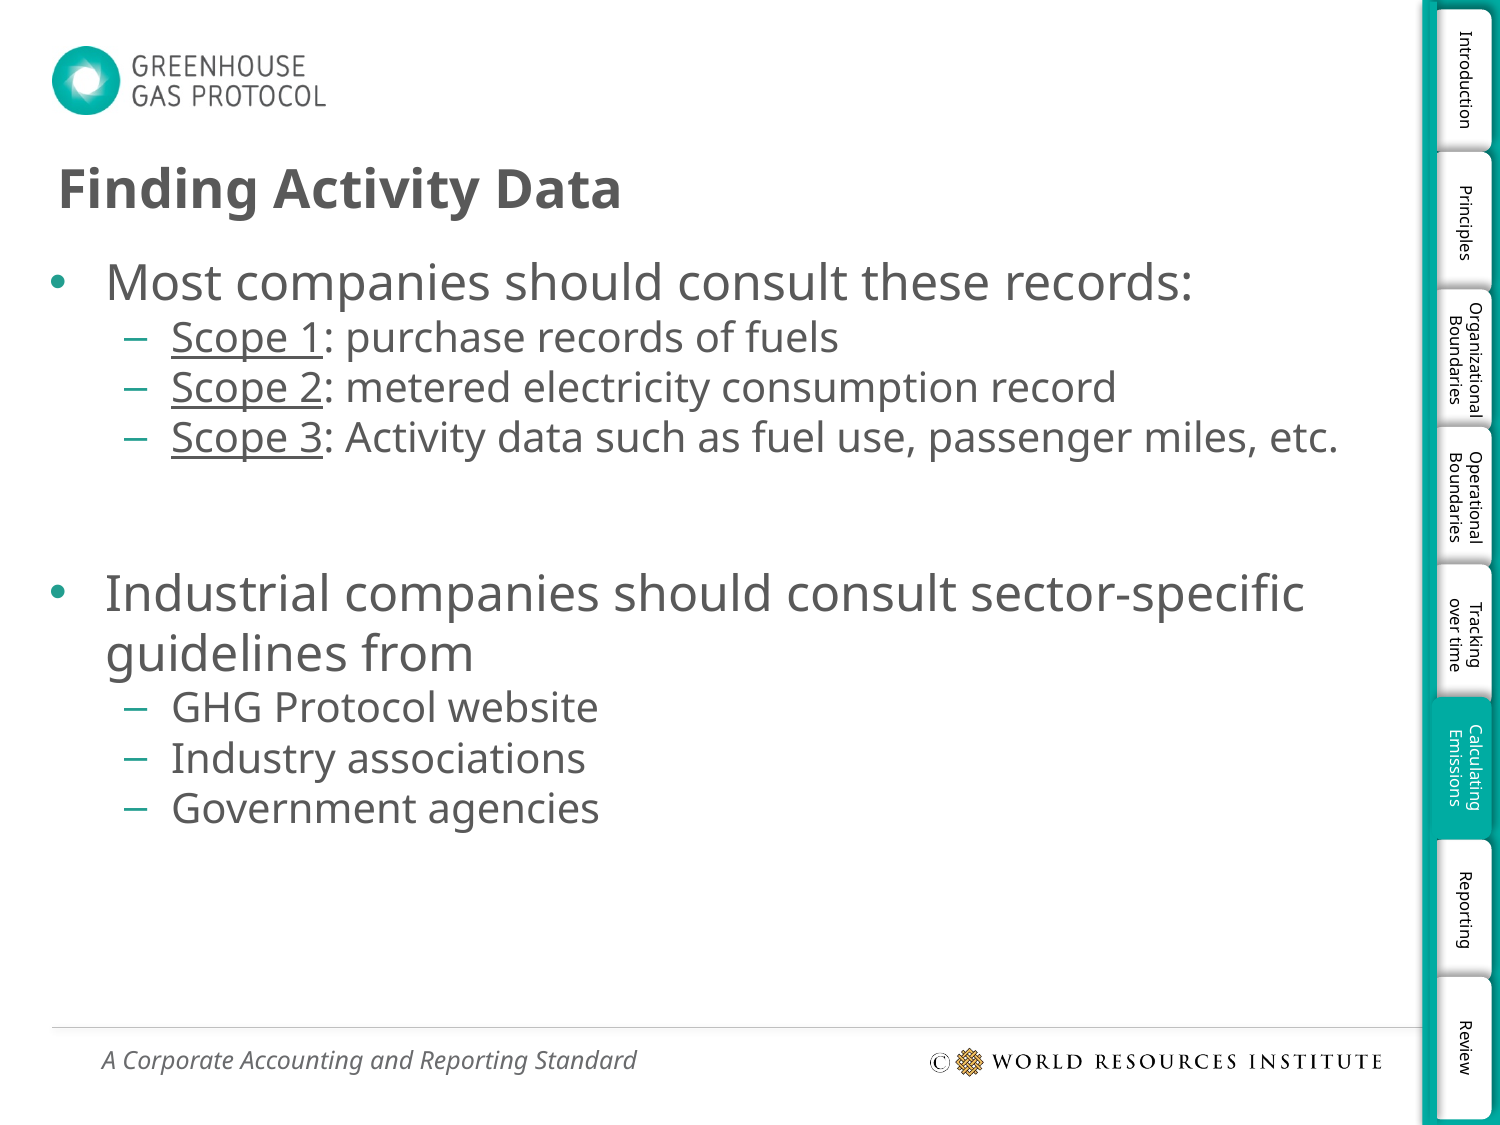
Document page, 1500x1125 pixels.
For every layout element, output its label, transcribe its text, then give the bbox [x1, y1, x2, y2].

title Finding Activity Data [42, 143, 1430, 230]
picture [52, 46, 326, 115]
list Most companies should consult these records: Scope 1: purchase records of fuels Scope 2: metered electricity consumption record Scope 3: Activity data such as fuel use, passenger miles, etc. Industrial companies should consult sector-specific guidelines from GHG Protocol website Industry associations Government agencies [34, 243, 1399, 1005]
picture [911, 1035, 1386, 1083]
